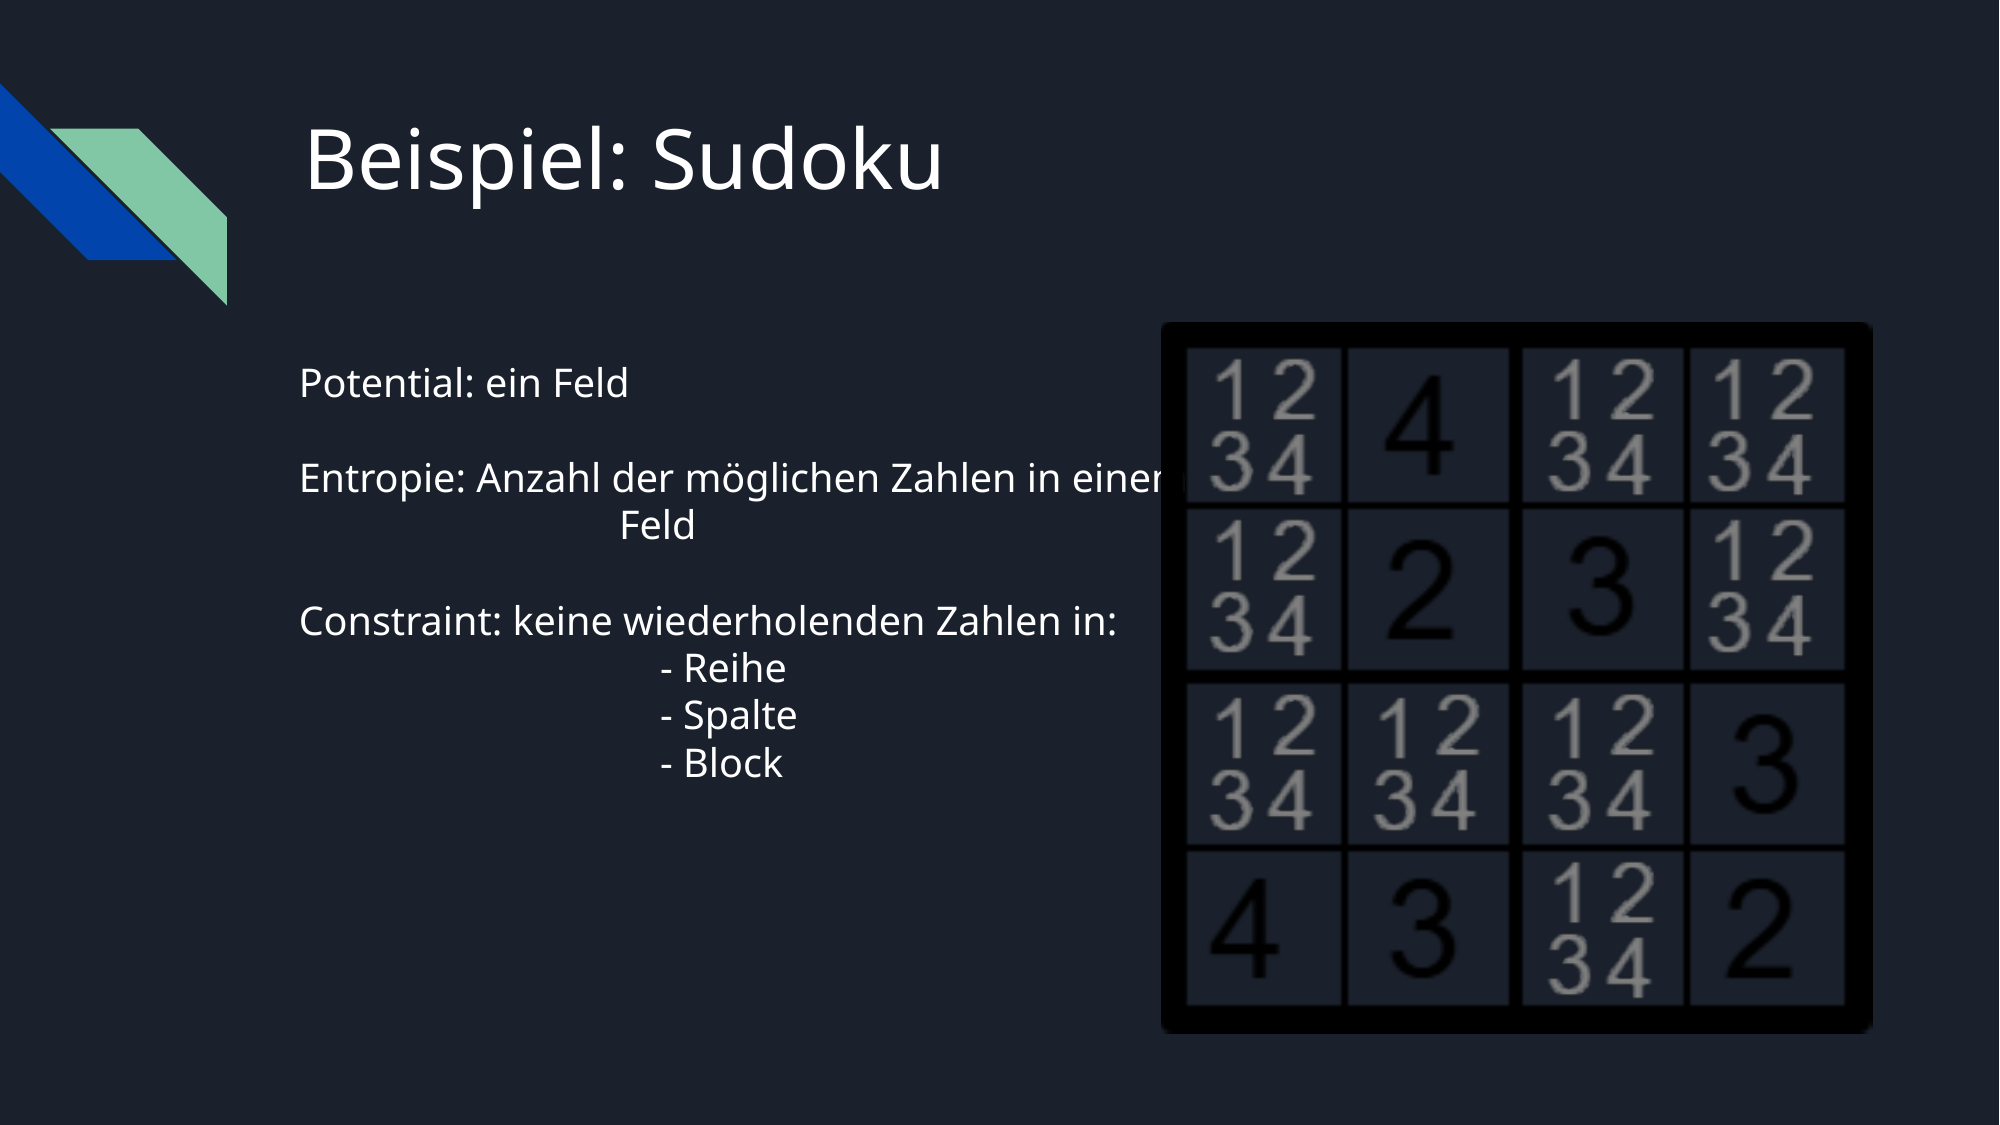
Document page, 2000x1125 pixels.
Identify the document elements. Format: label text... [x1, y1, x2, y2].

title Beispiel: Sudoku [283, 86, 1823, 287]
picture [1161, 321, 1873, 1034]
text_box Potential: ein Feld Entropie: Anzahl der möglichen Zahlen in einem Feld Constraint: keine wiederholenden Zahlen in: - Reihe - Spalte - Block [283, 342, 1155, 801]
